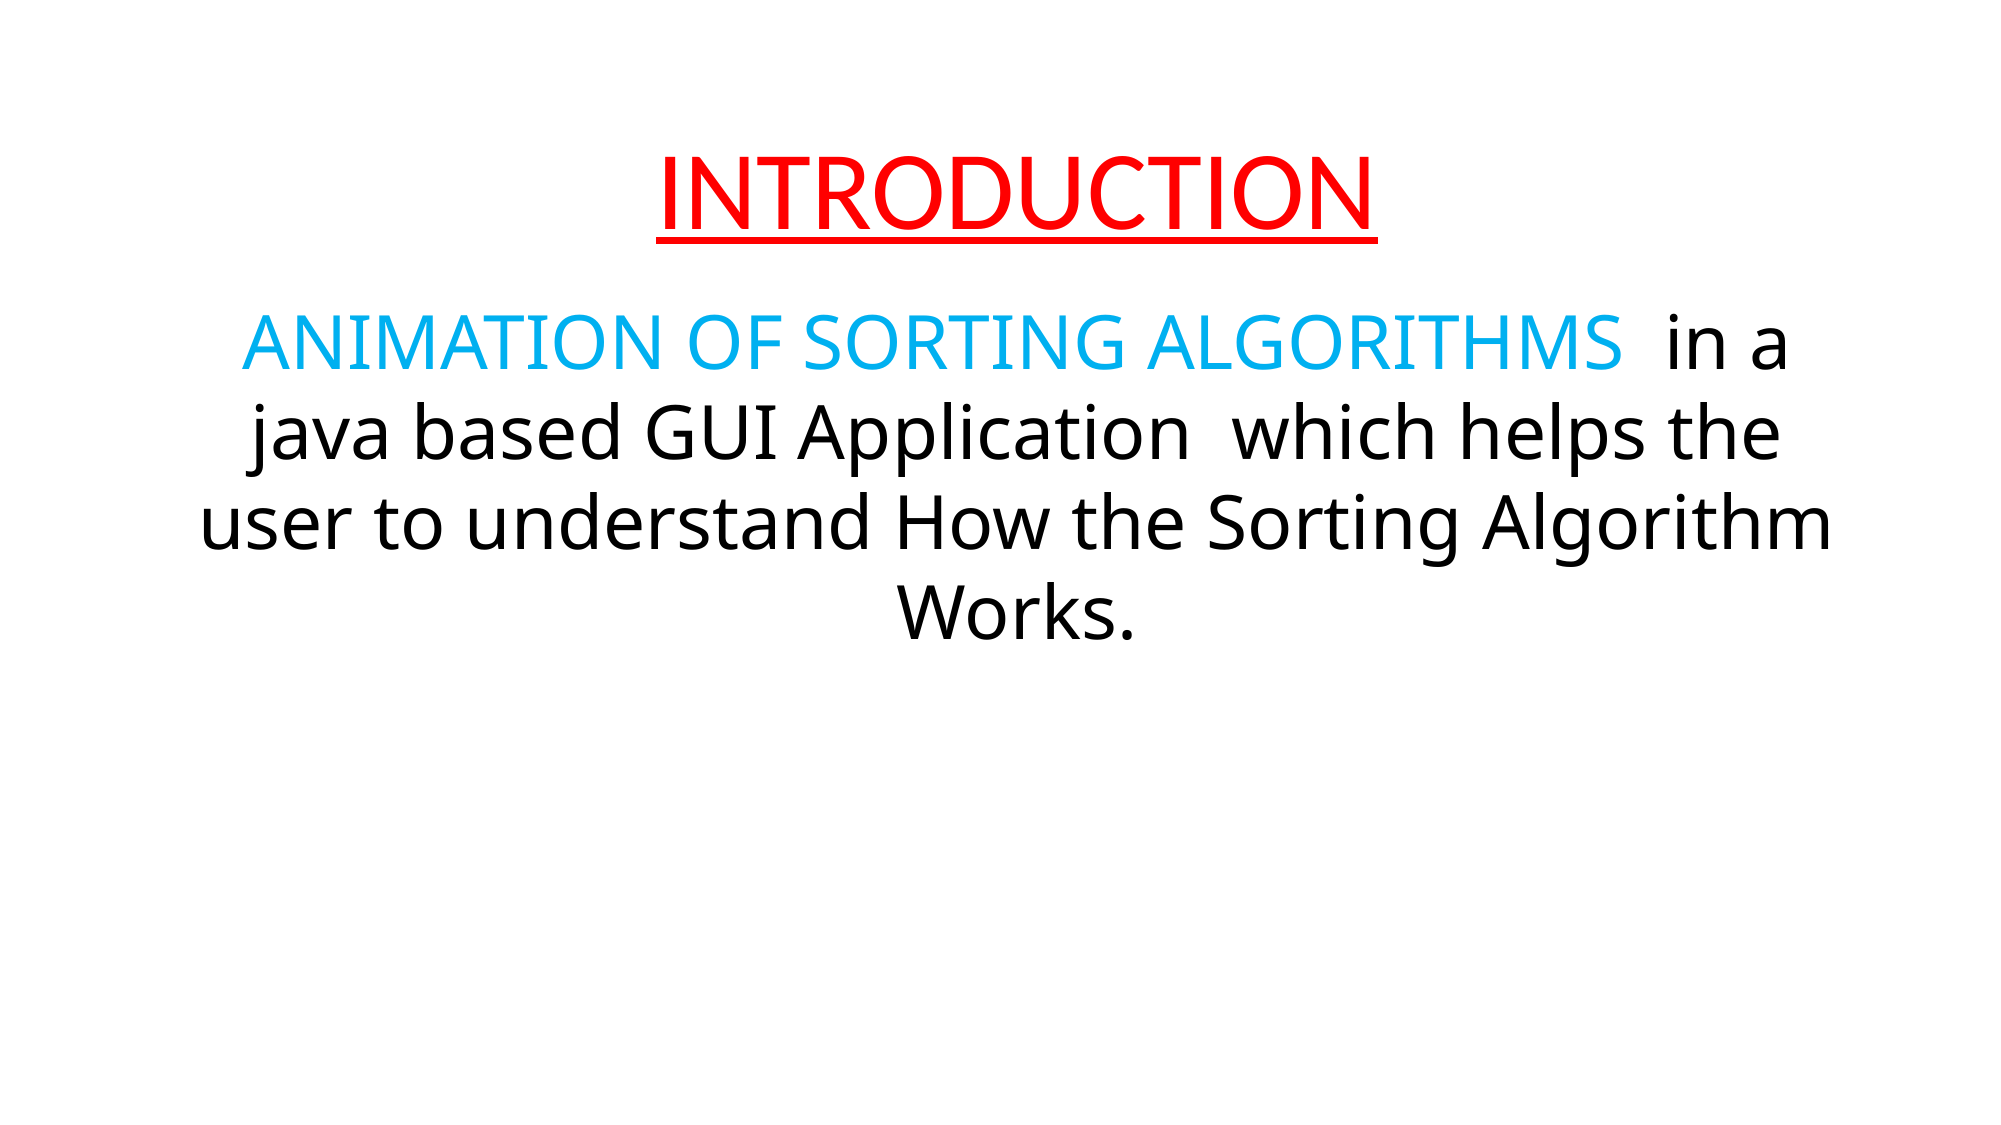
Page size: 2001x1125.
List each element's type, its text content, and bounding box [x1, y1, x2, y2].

text_box ANIMATION OF SORTING ALGORITHMS in a java based GUI Application which helps the user to understand How the Sorting Algorithm Works. [155, 287, 1879, 662]
text_box INTRODUCTION [155, 109, 1879, 260]
